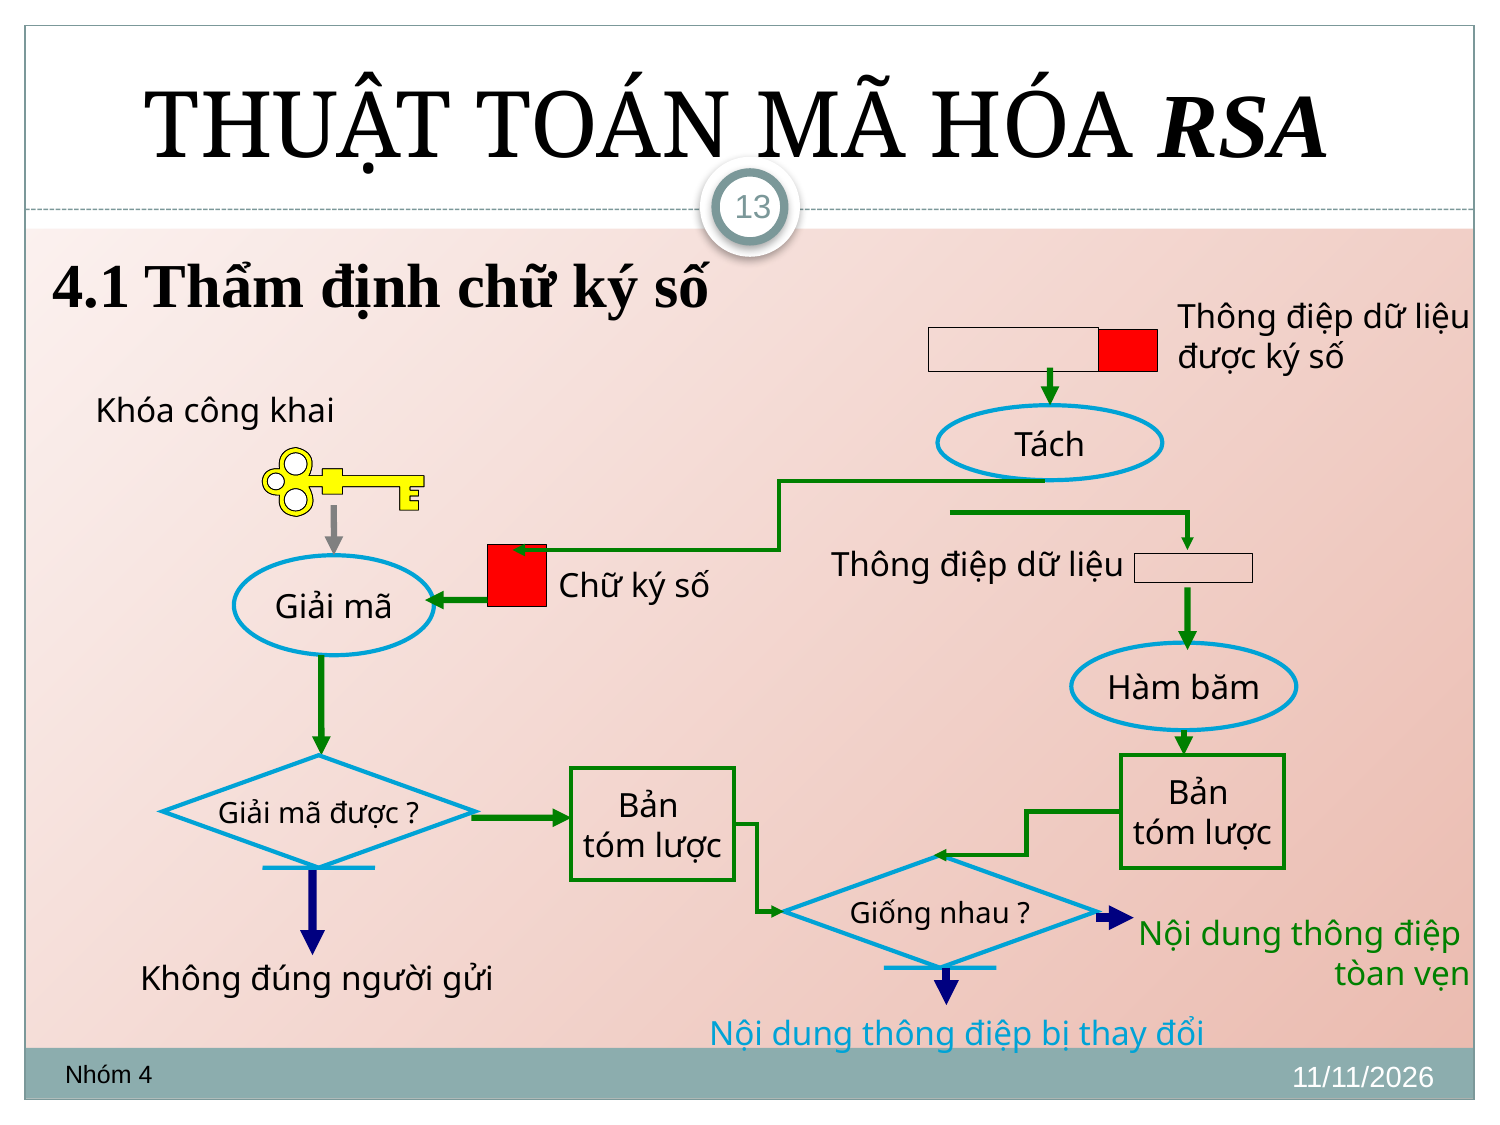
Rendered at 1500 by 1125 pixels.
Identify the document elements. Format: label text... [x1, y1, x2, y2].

text_box [315, 655, 328, 756]
text_box Thông điệp dữ liệu [821, 536, 1127, 591]
text_box [306, 868, 319, 949]
text_box [1043, 387, 1057, 406]
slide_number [950, 1050, 1450, 1111]
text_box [224, 440, 463, 613]
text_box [949, 512, 1188, 551]
text_box Nội dung thông điệp bị thay đổi [694, 1005, 1220, 1060]
footer Nhóm 4 [50, 1051, 638, 1112]
text_box Giải mã được ? [162, 755, 475, 867]
text_box Khóa công khai [80, 382, 350, 437]
text_box [471, 811, 571, 824]
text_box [933, 811, 1120, 856]
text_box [923, 323, 1163, 376]
text_box [940, 967, 953, 1005]
text_box Giải mã [240, 623, 428, 656]
text_box [1177, 730, 1191, 756]
text_box Giống nhau ? [787, 859, 1097, 968]
text_box Chữ ký số [556, 557, 726, 612]
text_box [744, 248, 814, 782]
text_box Không đúng người gửi [125, 949, 509, 1005]
text_box Hàm băm [1071, 642, 1297, 731]
text_box 4.1 Thẩm định chữ ký số [37, 237, 750, 328]
text_box Tách [937, 405, 1163, 481]
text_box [735, 823, 782, 912]
text_box Bản tóm lược [1121, 755, 1284, 868]
text_box Nội dung thông điệp tòan vẹn [1123, 905, 1486, 1000]
text_box Thông điệp dữ liệu được ký số [1162, 287, 1488, 382]
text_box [483, 537, 551, 613]
text_box Bản tóm lược [571, 767, 734, 881]
text_box [1181, 595, 1194, 650]
text_box THUẬT TOÁN MÃ HÓA RSA [99, 0, 1375, 242]
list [1131, 550, 1256, 586]
